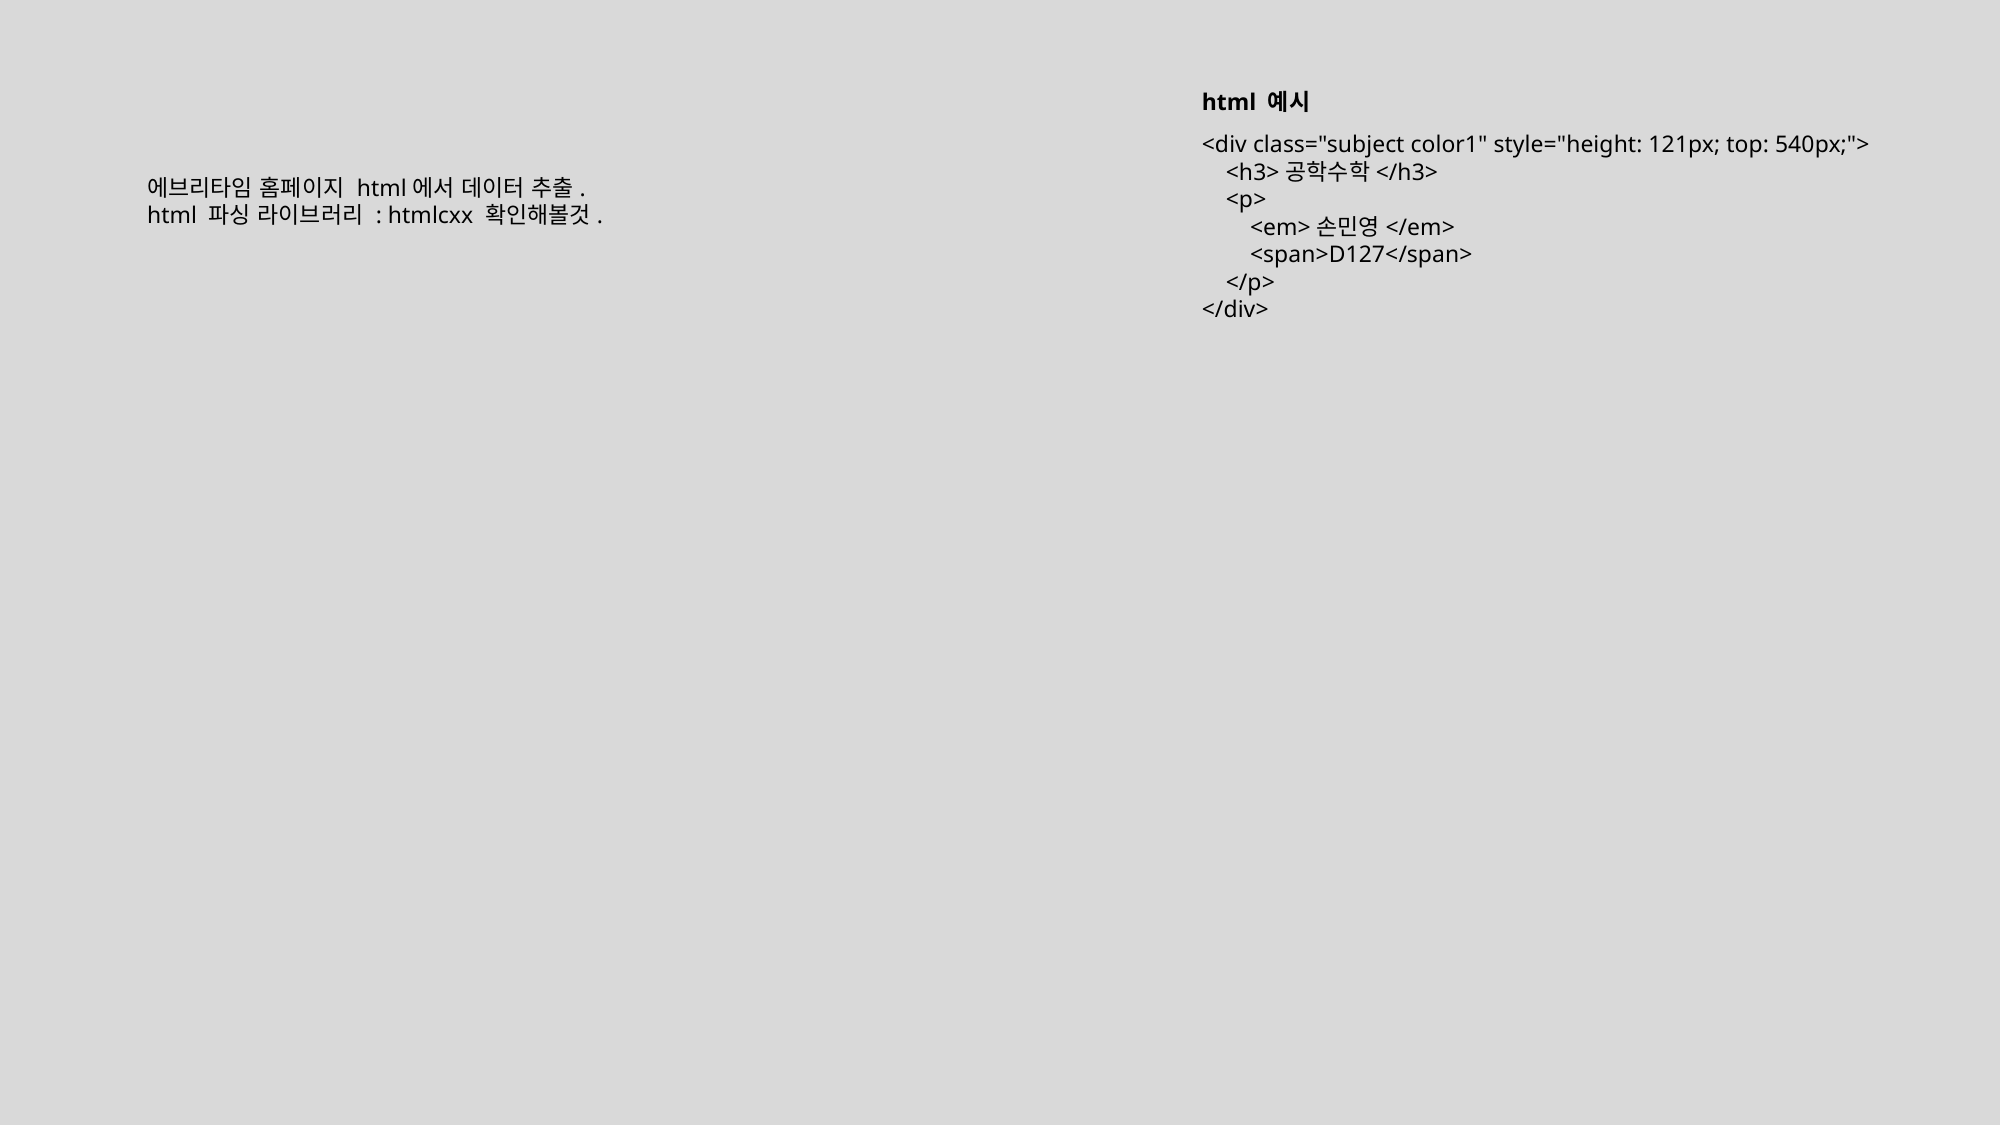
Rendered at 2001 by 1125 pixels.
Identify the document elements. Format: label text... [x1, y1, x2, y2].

text_box 에브리타임 홈페이지 html에서 데이터 추출. html 파싱 라이브러리 : htmlcxx 확인해볼것. [132, 165, 900, 263]
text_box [1187, 79, 1902, 333]
